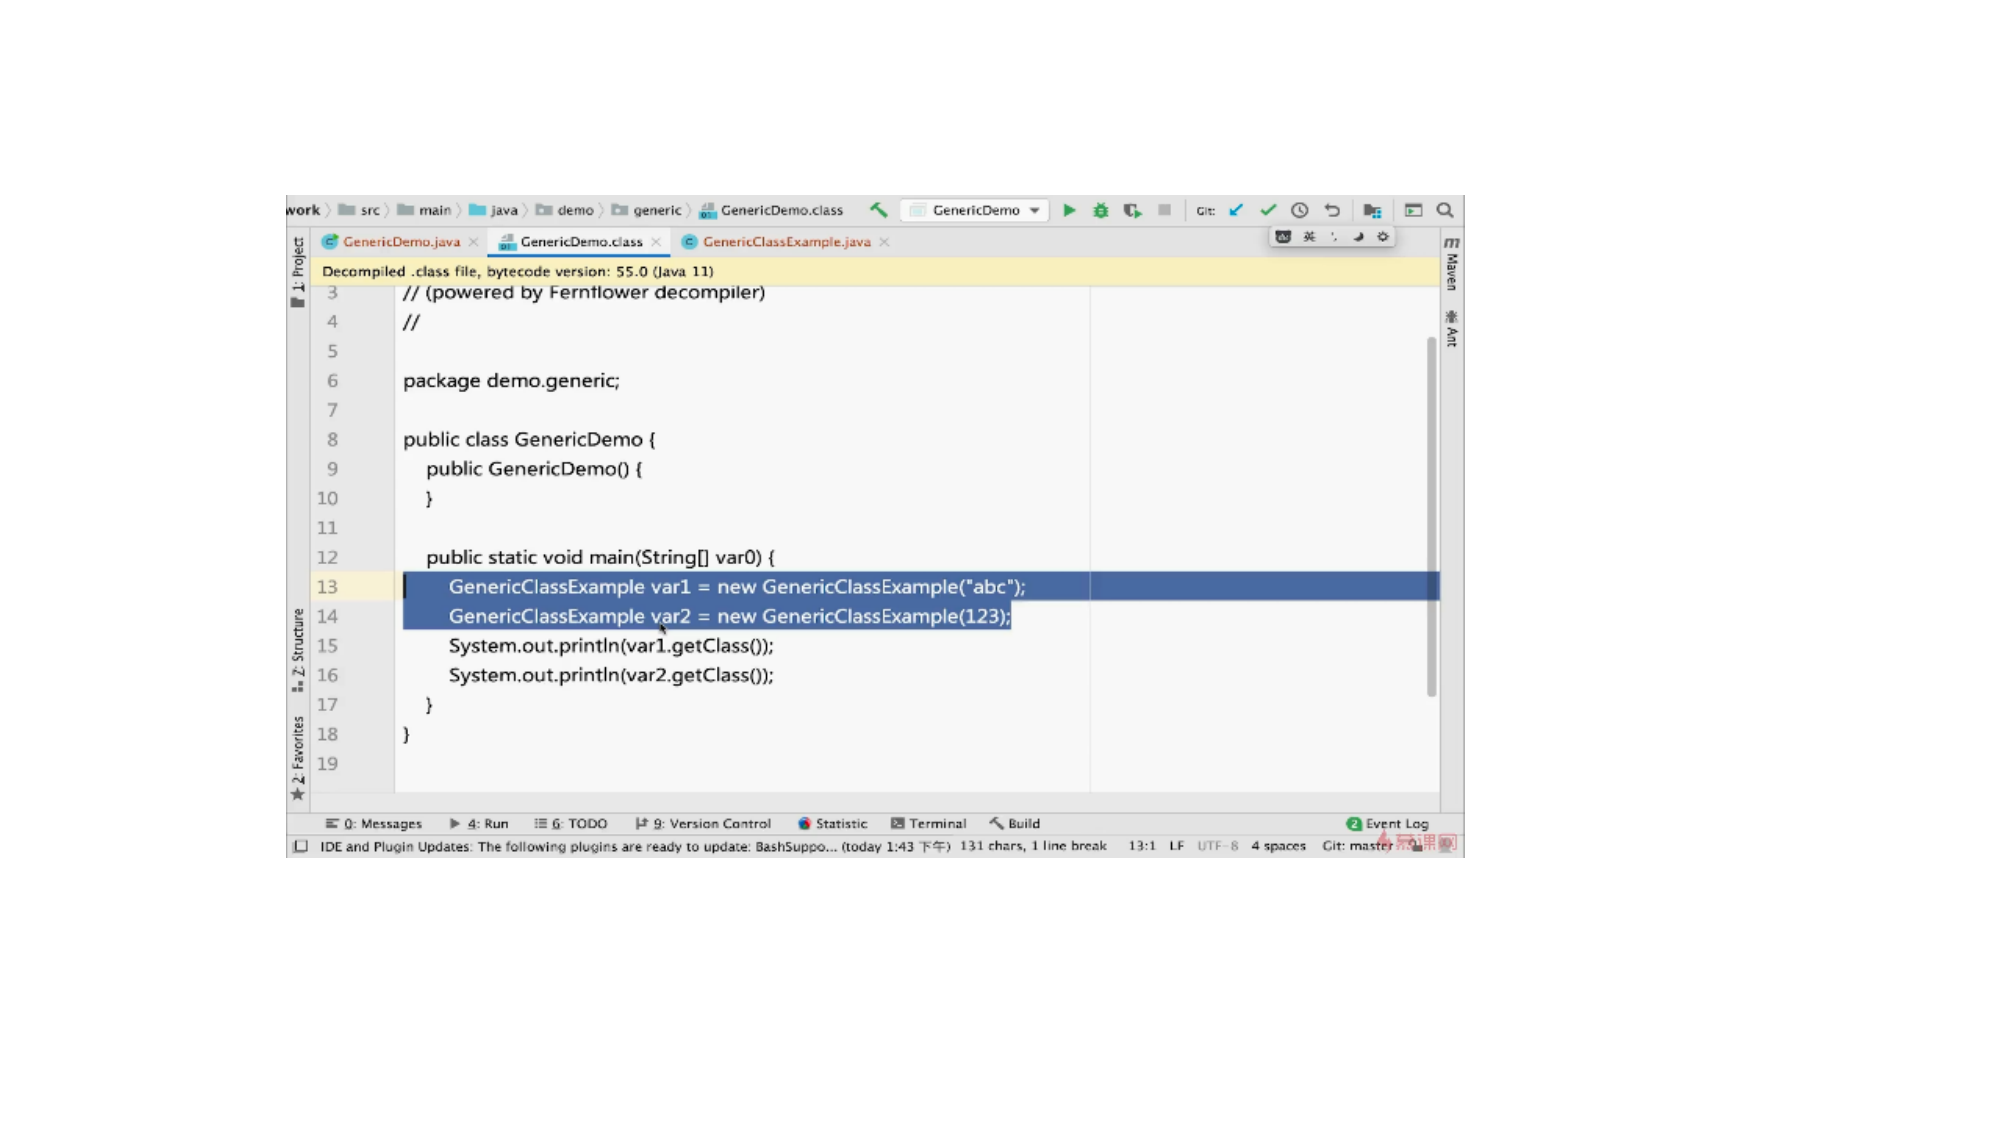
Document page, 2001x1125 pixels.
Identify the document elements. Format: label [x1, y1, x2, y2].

picture [286, 195, 1465, 858]
